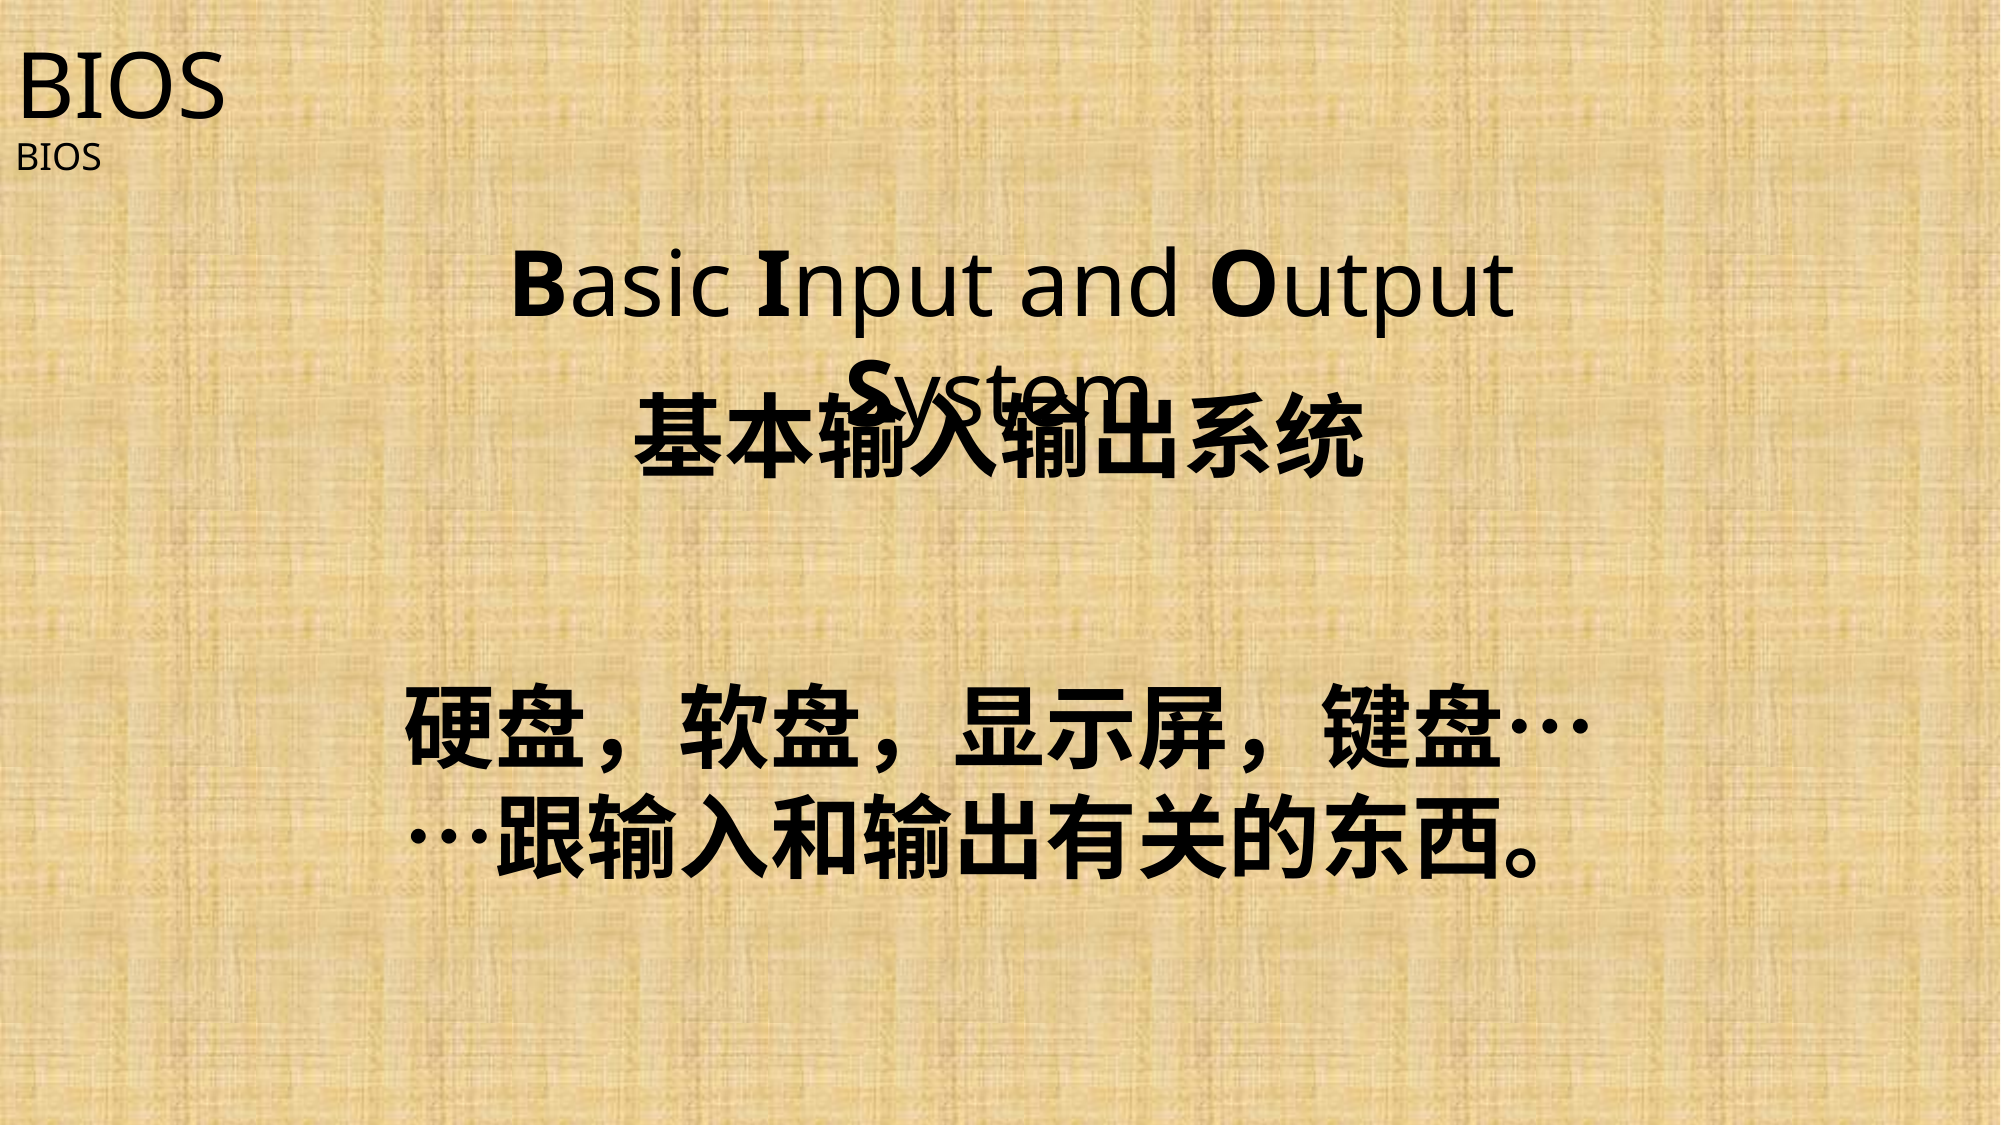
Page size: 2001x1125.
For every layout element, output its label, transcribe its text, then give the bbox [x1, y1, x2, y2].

title BIOS BIOS [0, 0, 1725, 218]
text_box 基本输入输出系统 [356, 371, 1644, 497]
text_box 硬盘，软盘，显示屏，键盘……跟输入和输出有关的东西。 [356, 662, 1644, 898]
text_box Basic Input and Output System [356, 217, 1644, 371]
picture [0, 0, 2001, 1125]
